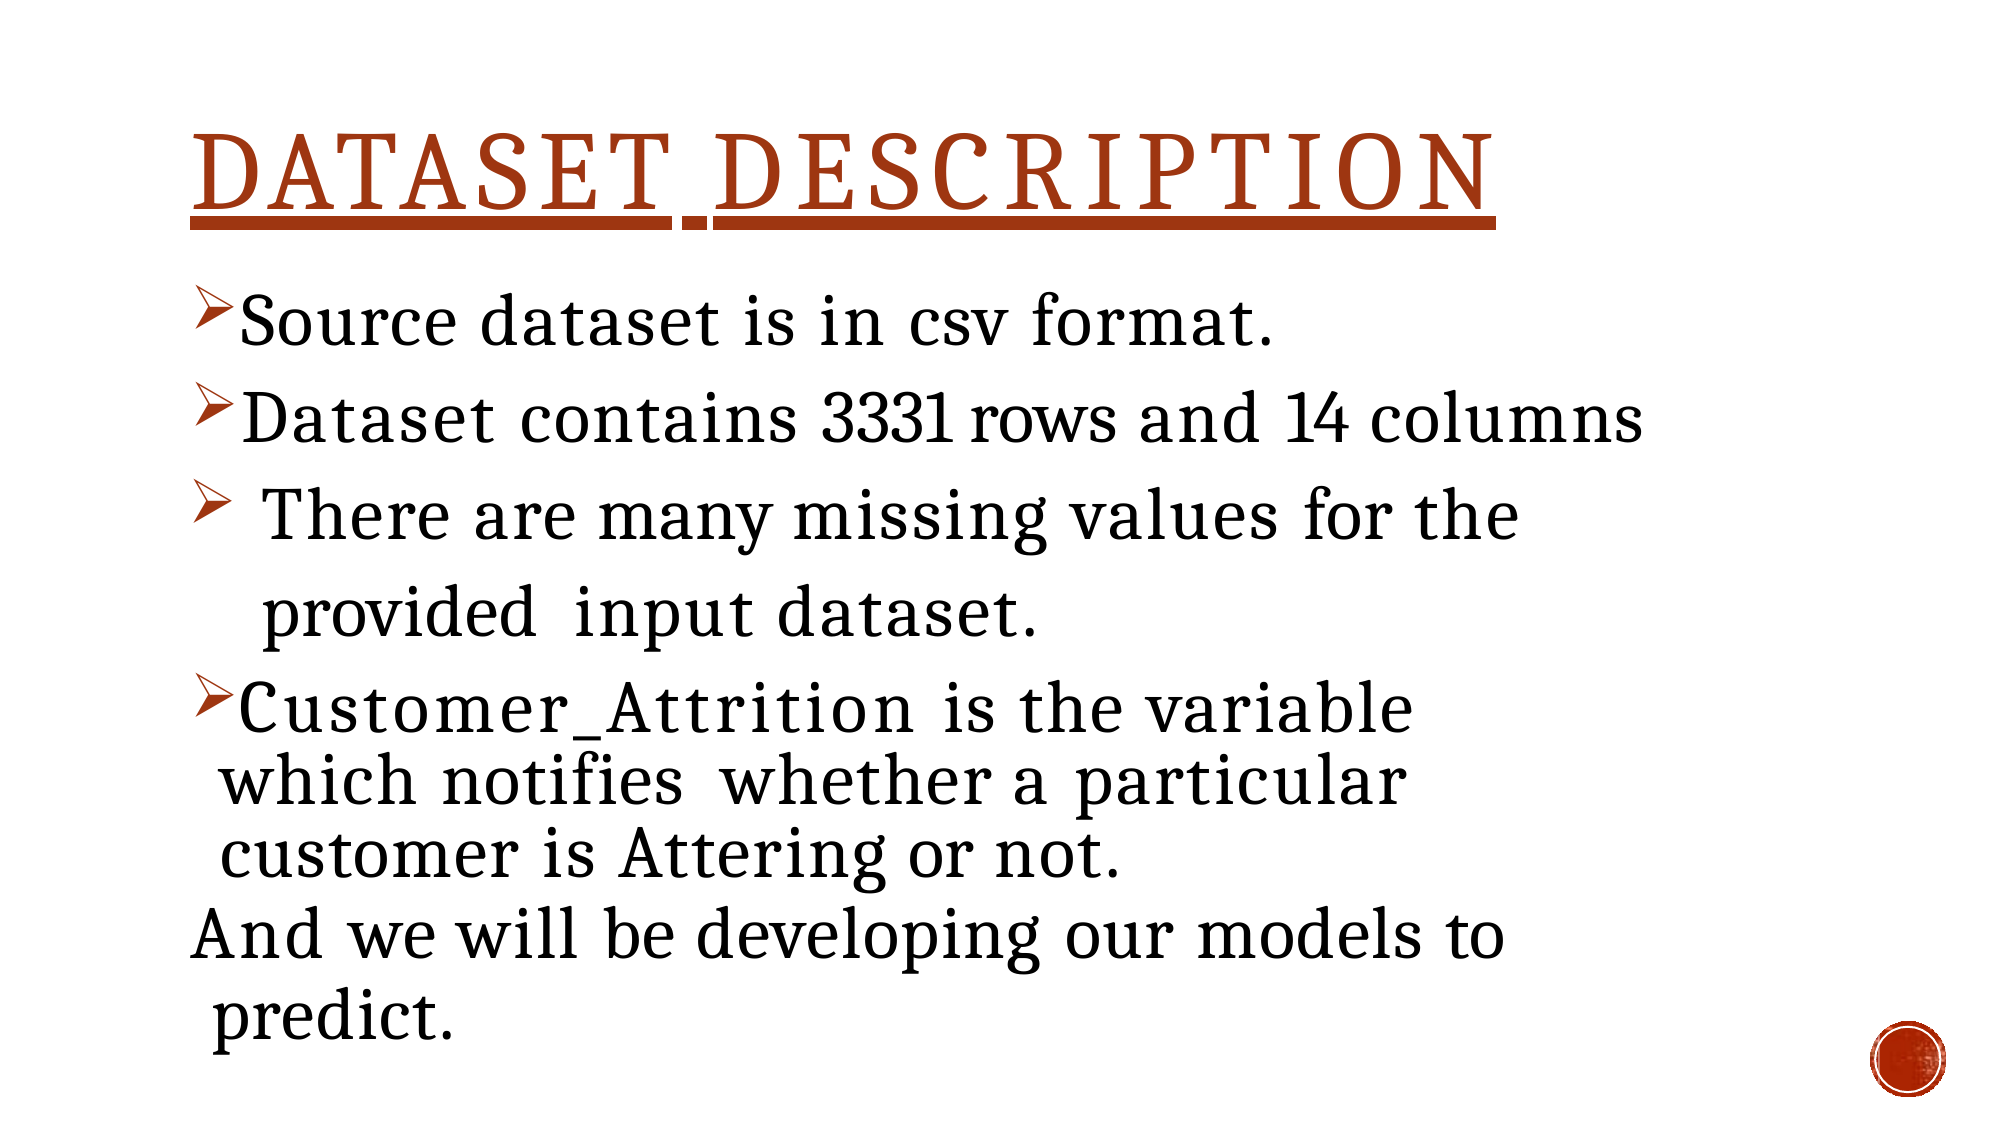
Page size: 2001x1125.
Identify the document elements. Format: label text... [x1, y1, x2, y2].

text_box Source dataset is in csv format. Dataset contains 3331 rows and 14 columns There are many missing values for the provided input dataset. Customer_Attrition is the variable which notifies whether a particular customer is Attering or not. And we will be developing our models to predict. [188, 261, 1768, 1055]
picture [1870, 1021, 1946, 1097]
title DATASET DESCRIPTION [188, 94, 1587, 261]
